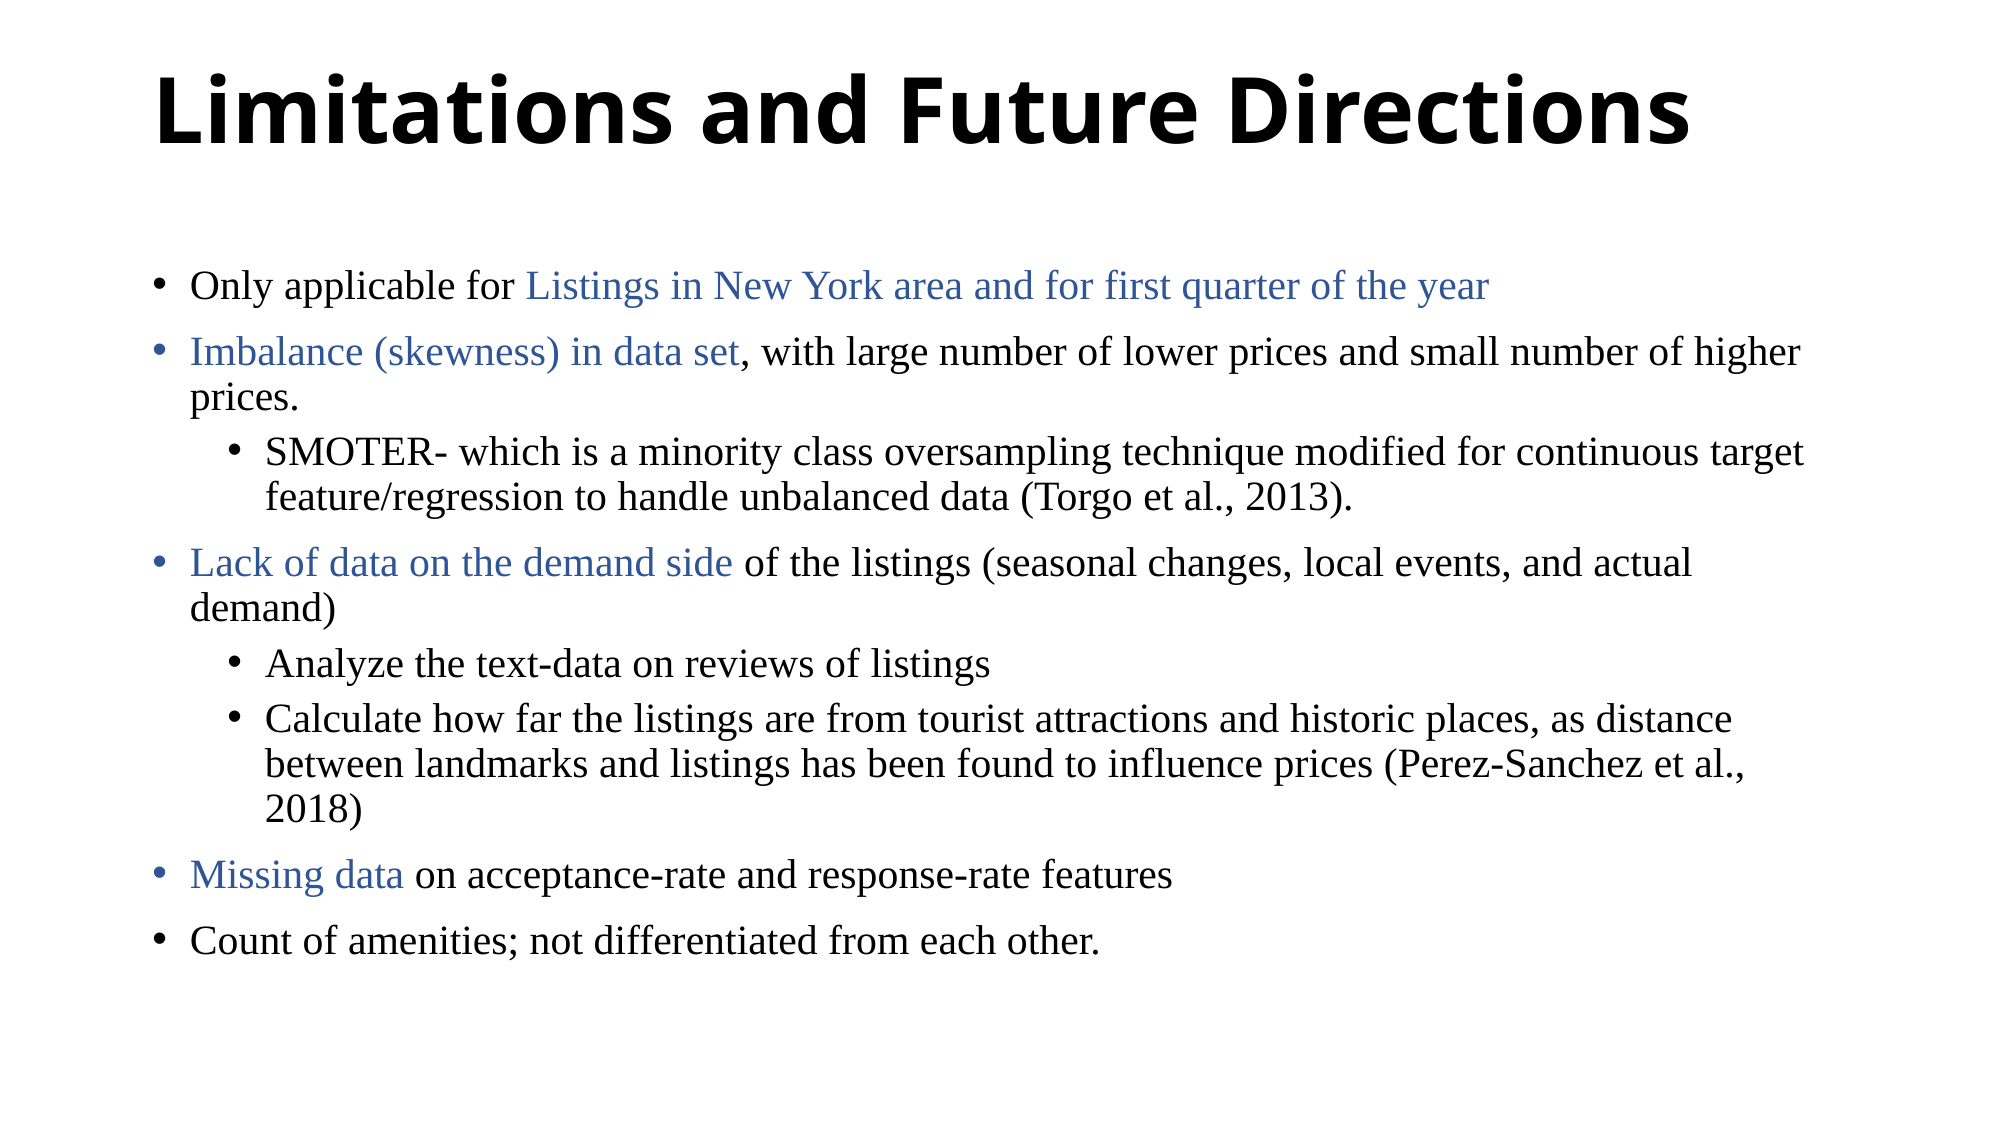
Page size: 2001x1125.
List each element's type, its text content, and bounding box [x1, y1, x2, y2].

list Only applicable for Listings in New York area and for first quarter of the year Imbalance (skewness) in data set, with large number of lower prices and small number of higher prices. SMOTER- which is a minority class oversampling technique modified for continuous target feature/regression to handle unbalanced data (Torgo et al., 2013). Lack of data on the demand side of the listings (seasonal changes, local events, and actual demand) Analyze the text-data on reviews of listings Calculate how far the listings are from tourist attractions and historic places, as distance between landmarks and listings has been found to influence prices (Perez-Sanchez et al., 2018) Missing data on acceptance-rate and response-rate features Count of amenities; not differentiated from each other. [137, 189, 1863, 1014]
title Limitations and Future Directions [137, 59, 1863, 189]
